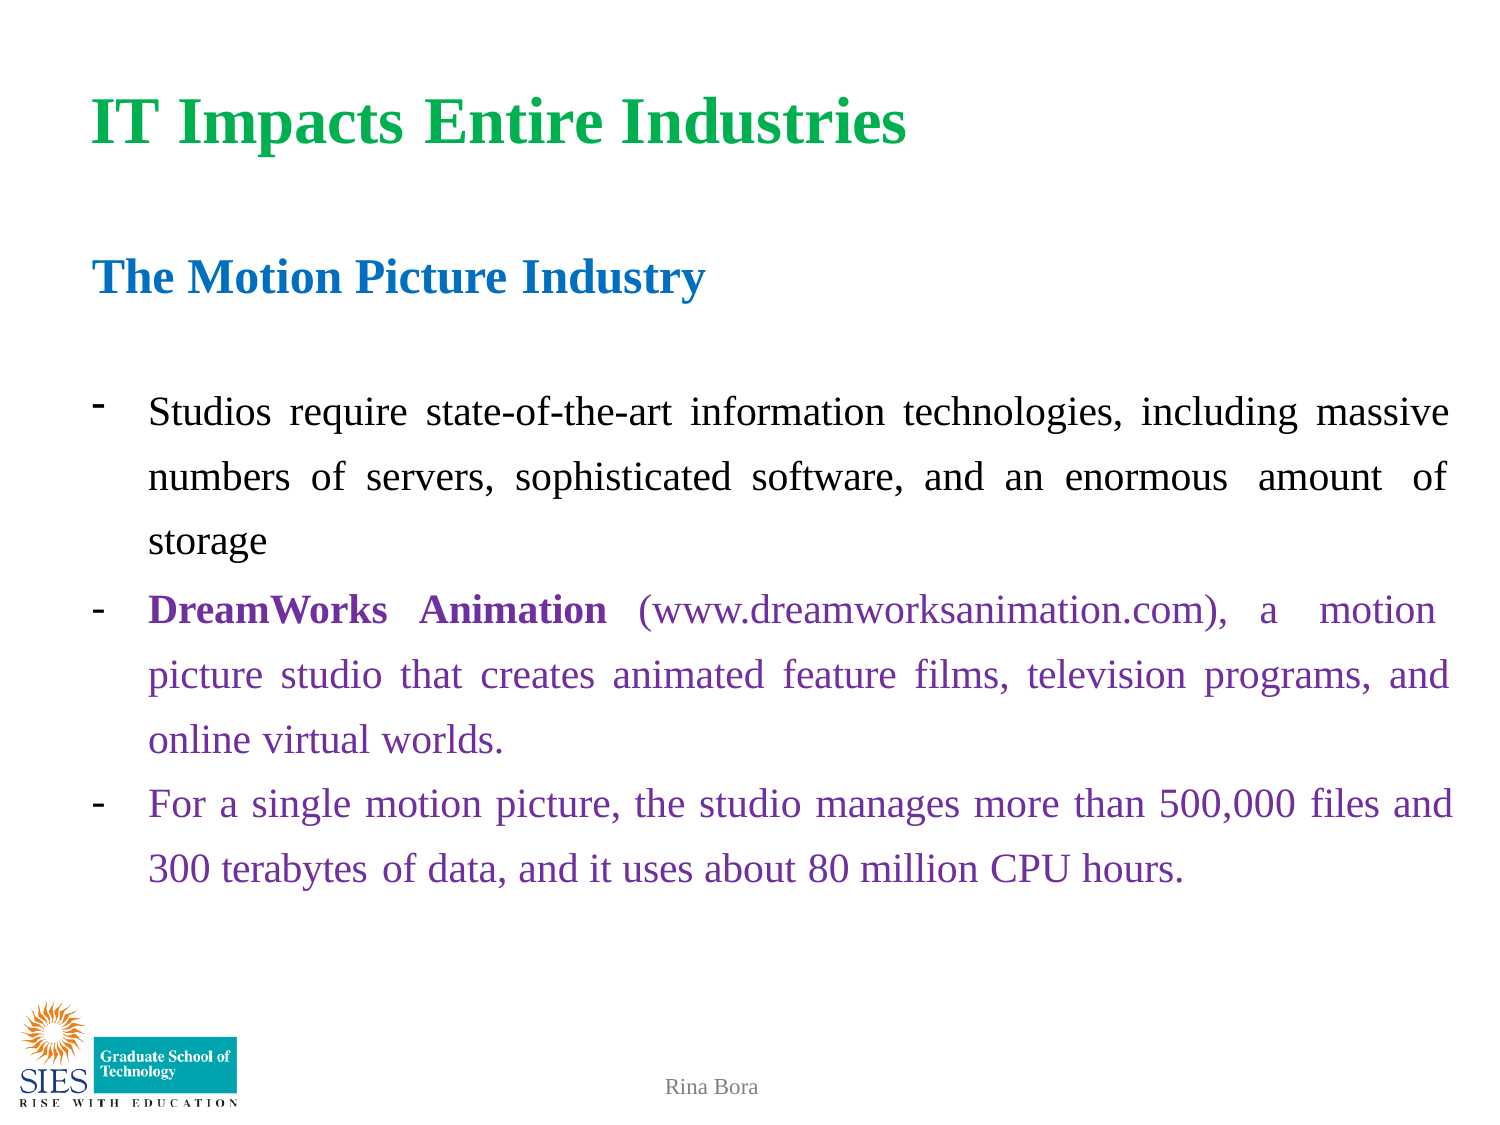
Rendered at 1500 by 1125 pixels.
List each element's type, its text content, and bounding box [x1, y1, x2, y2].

title IT Impacts Entire Industries [87, 74, 950, 265]
text_box The Motion Picture Industry Studios require state-of-the-art information technologies, including massive numbers of servers, sophisticated software, and an enormous amount of storage DreamWorks Animation (www.dreamworksanimation.com), a motion picture studio that creates animated feature films, television programs, and online virtual worlds. For a single motion picture, the studio manages more than 500,000 files and 300 terabytes of data, and it uses about 80 million CPU hours. [89, 241, 1469, 891]
picture [19, 998, 237, 1107]
